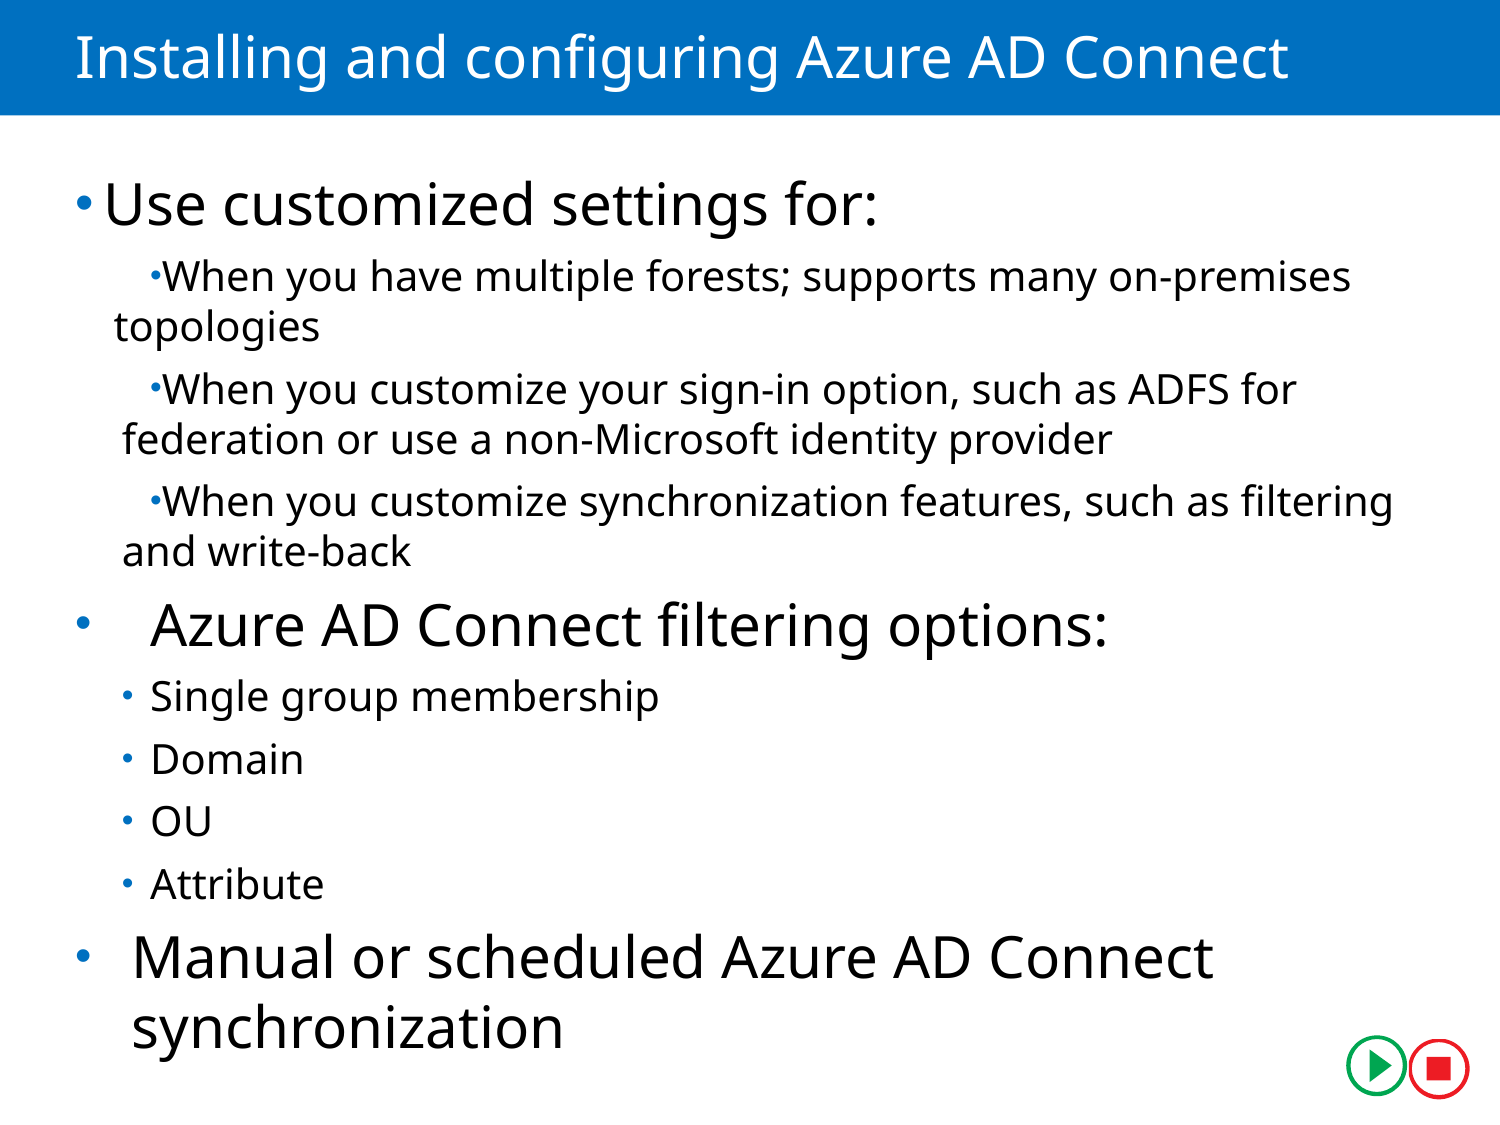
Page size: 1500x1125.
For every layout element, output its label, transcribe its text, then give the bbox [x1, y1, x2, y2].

picture [1345, 1035, 1470, 1101]
text_box Use customized settings for: When you have multiple forests; supports many on-premises topologies When you customize your sign-in option, such as ADFS for federation or use a non-Microsoft identity provider When you customize synchronization features, such as filtering and write-back Azure AD Connect filtering options: Single group membership Domain OU Attribute Manual or scheduled Azure AD Connect synchronization [75, 167, 1408, 1012]
title Installing and configuring Azure AD Connect [75, 0, 1351, 122]
